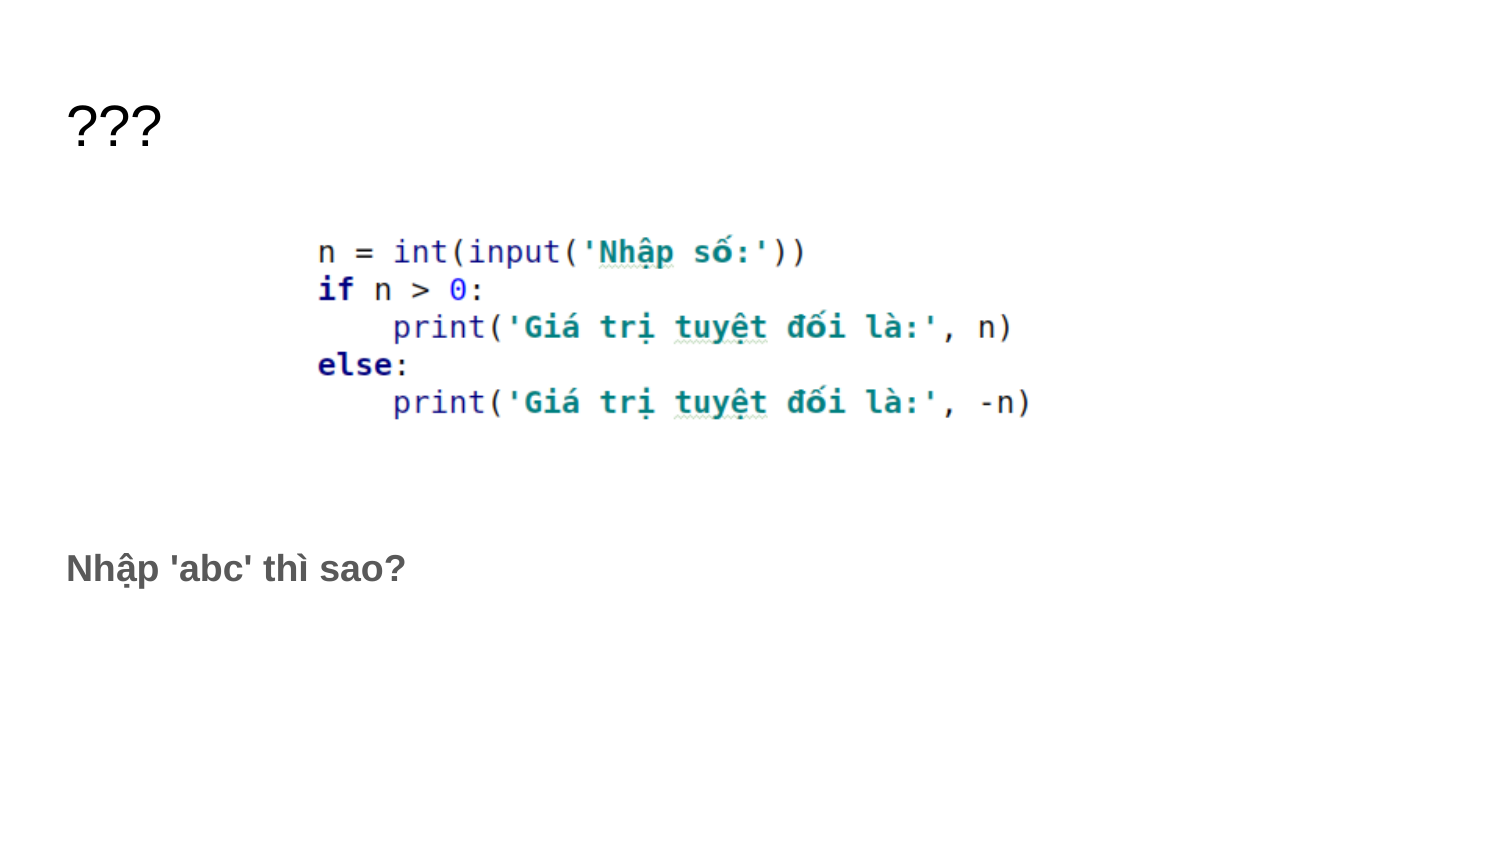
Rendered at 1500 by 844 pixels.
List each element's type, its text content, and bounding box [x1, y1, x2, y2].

title ??? [51, 72, 1449, 167]
list Nhập 'abc' thì sao? [51, 189, 1449, 750]
picture [316, 222, 1184, 444]
